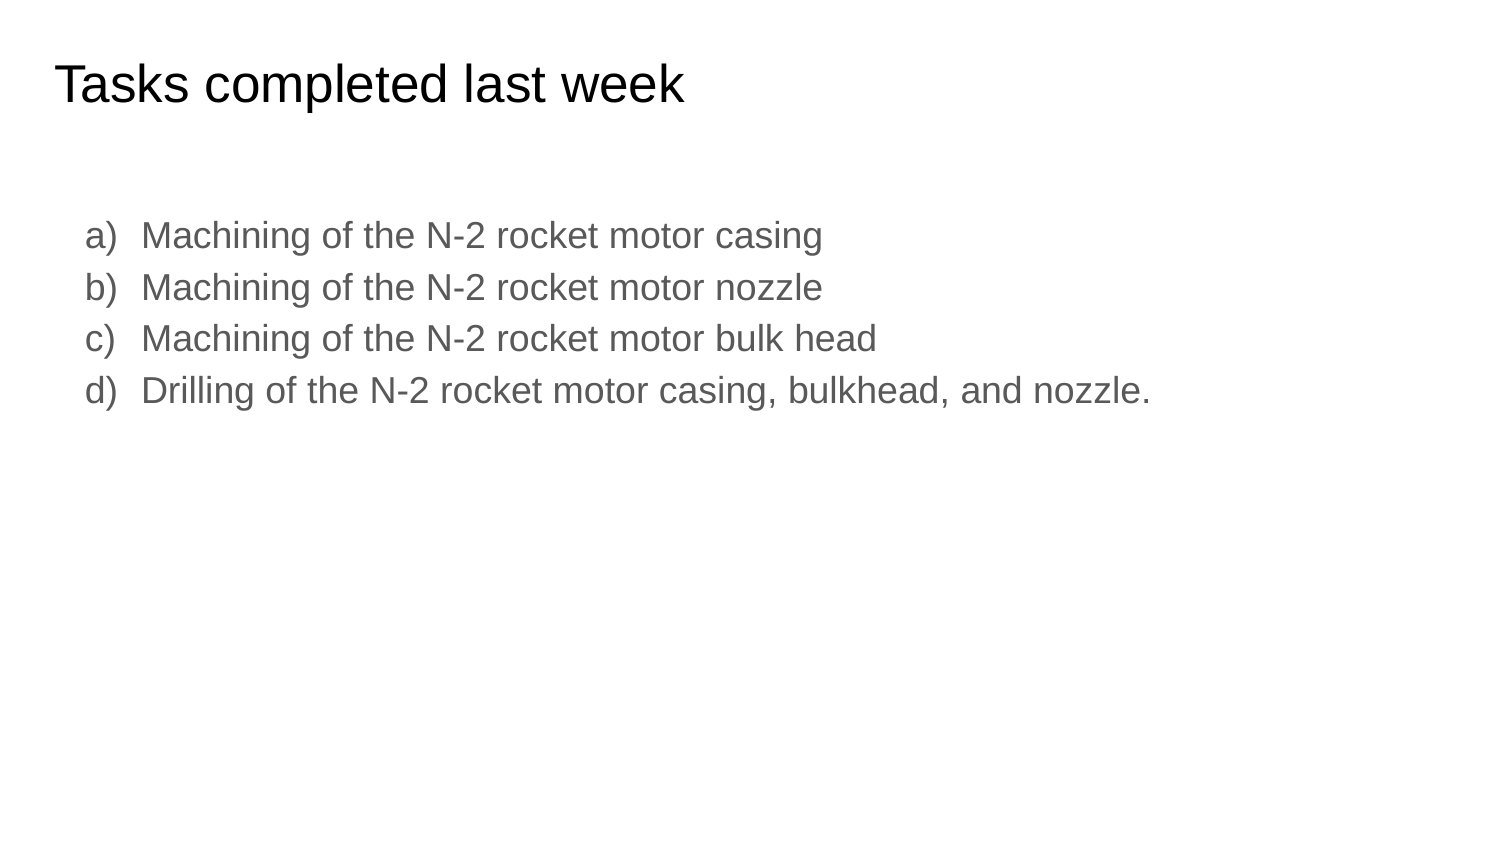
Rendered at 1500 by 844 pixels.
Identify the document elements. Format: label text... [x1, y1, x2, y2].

title Tasks completed last week [39, 34, 1437, 129]
list Machining of the N-2 rocket motor casing Machining of the N-2 rocket motor nozzle Machining of the N-2 rocket motor bulk head Drilling of the N-2 rocket motor casing, bulkhead, and nozzle. [51, 189, 1449, 750]
